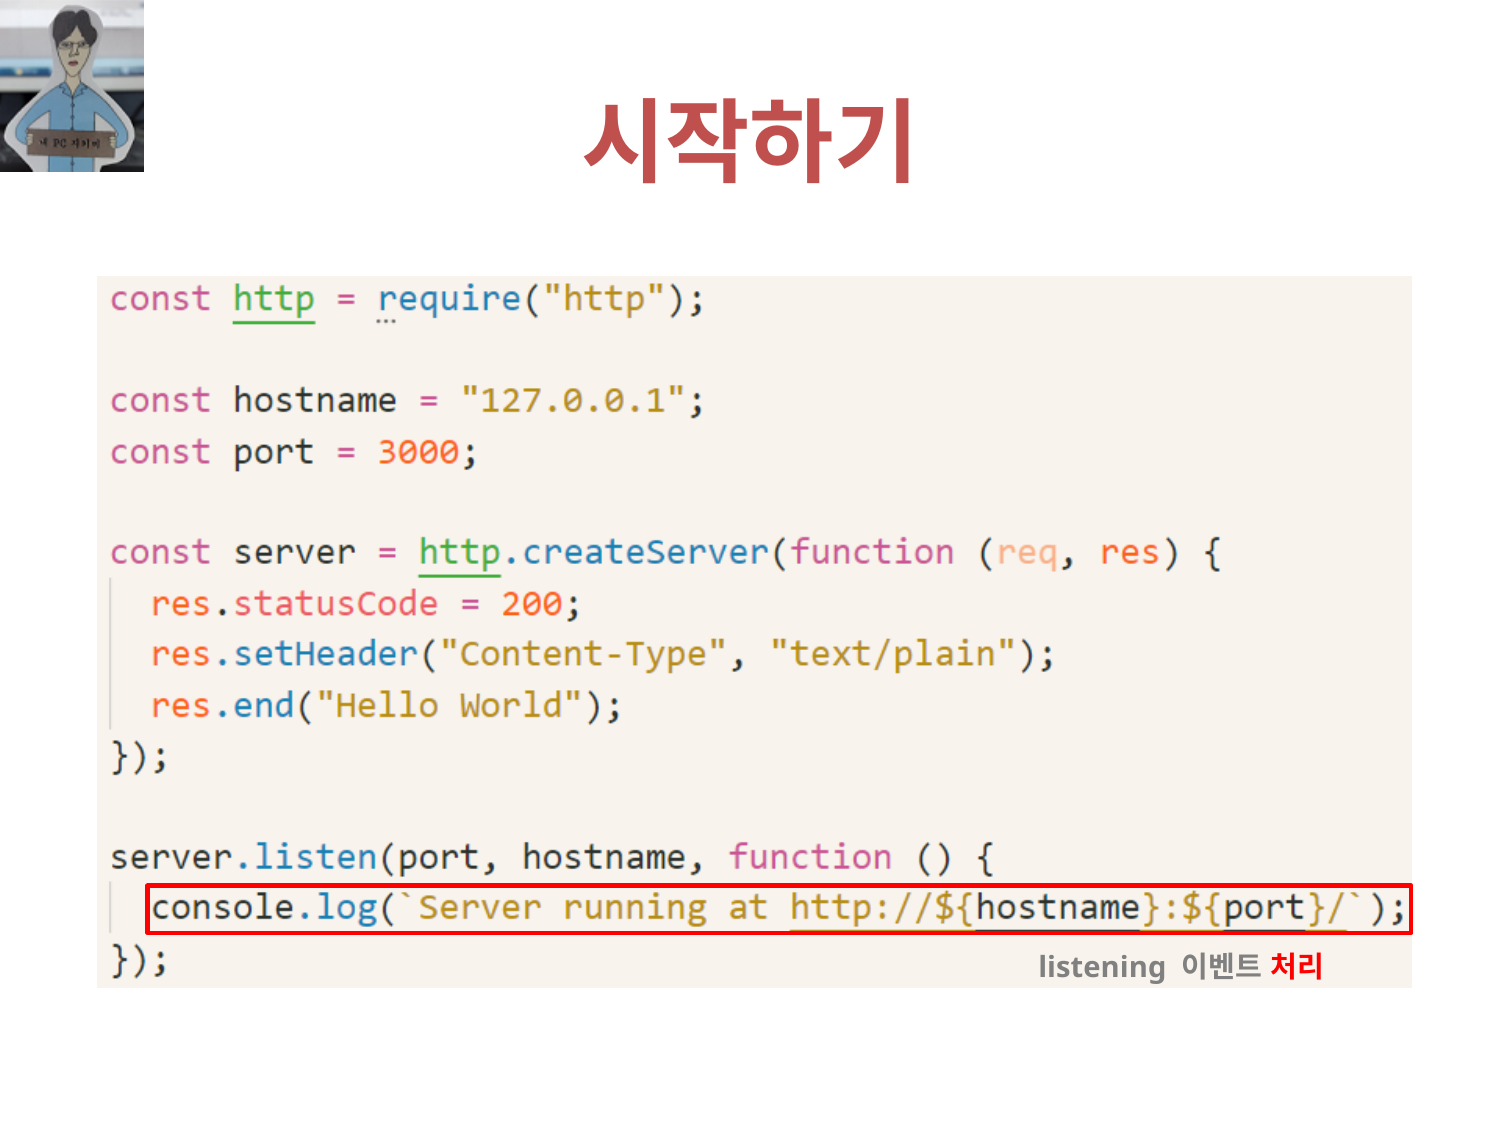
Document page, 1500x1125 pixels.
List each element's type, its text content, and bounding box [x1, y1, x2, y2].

picture [97, 276, 1412, 988]
title 시작하기 [75, 45, 1425, 233]
picture [0, 0, 144, 172]
